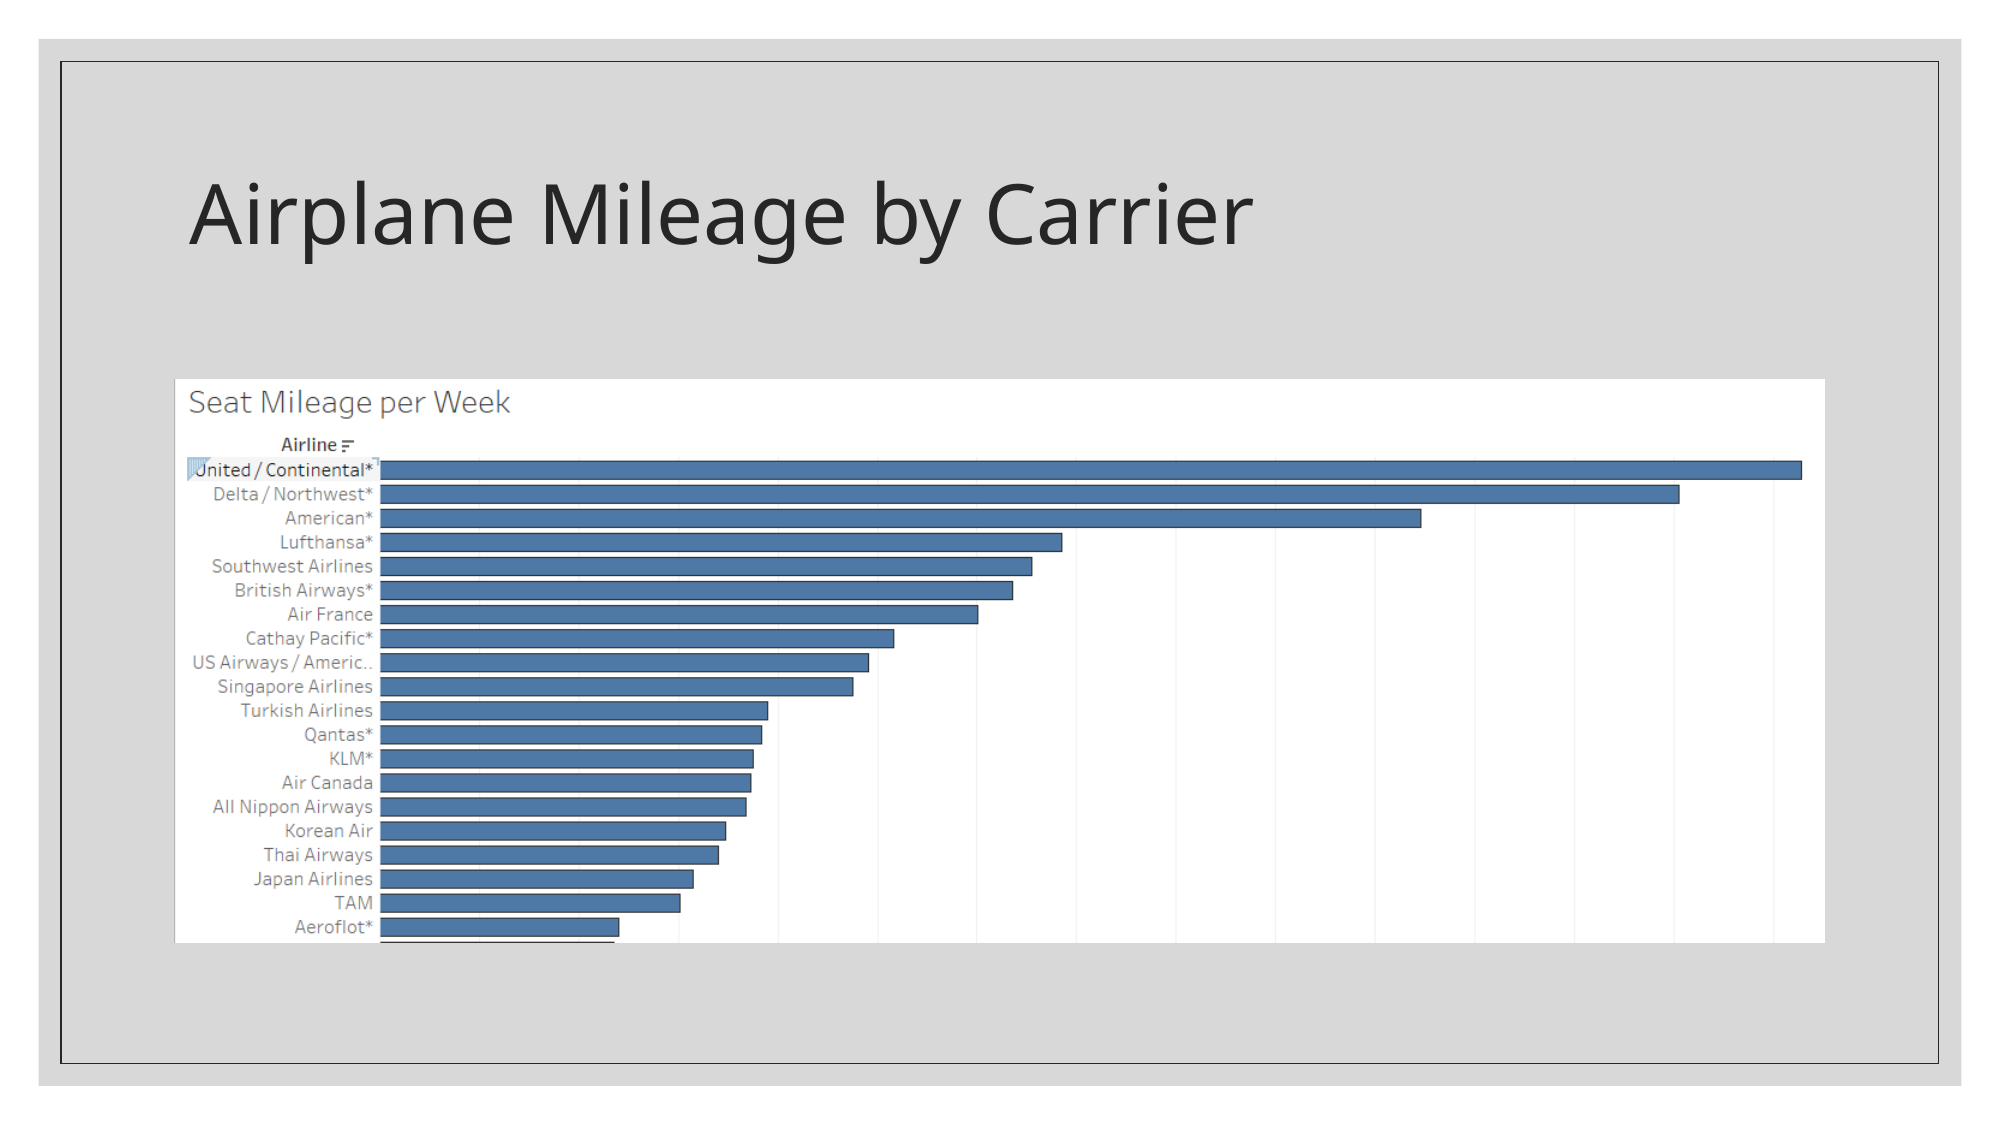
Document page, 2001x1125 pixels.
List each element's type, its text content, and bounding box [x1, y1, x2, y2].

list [174, 379, 1825, 943]
title Airplane Mileage by Carrier [174, 105, 1825, 331]
